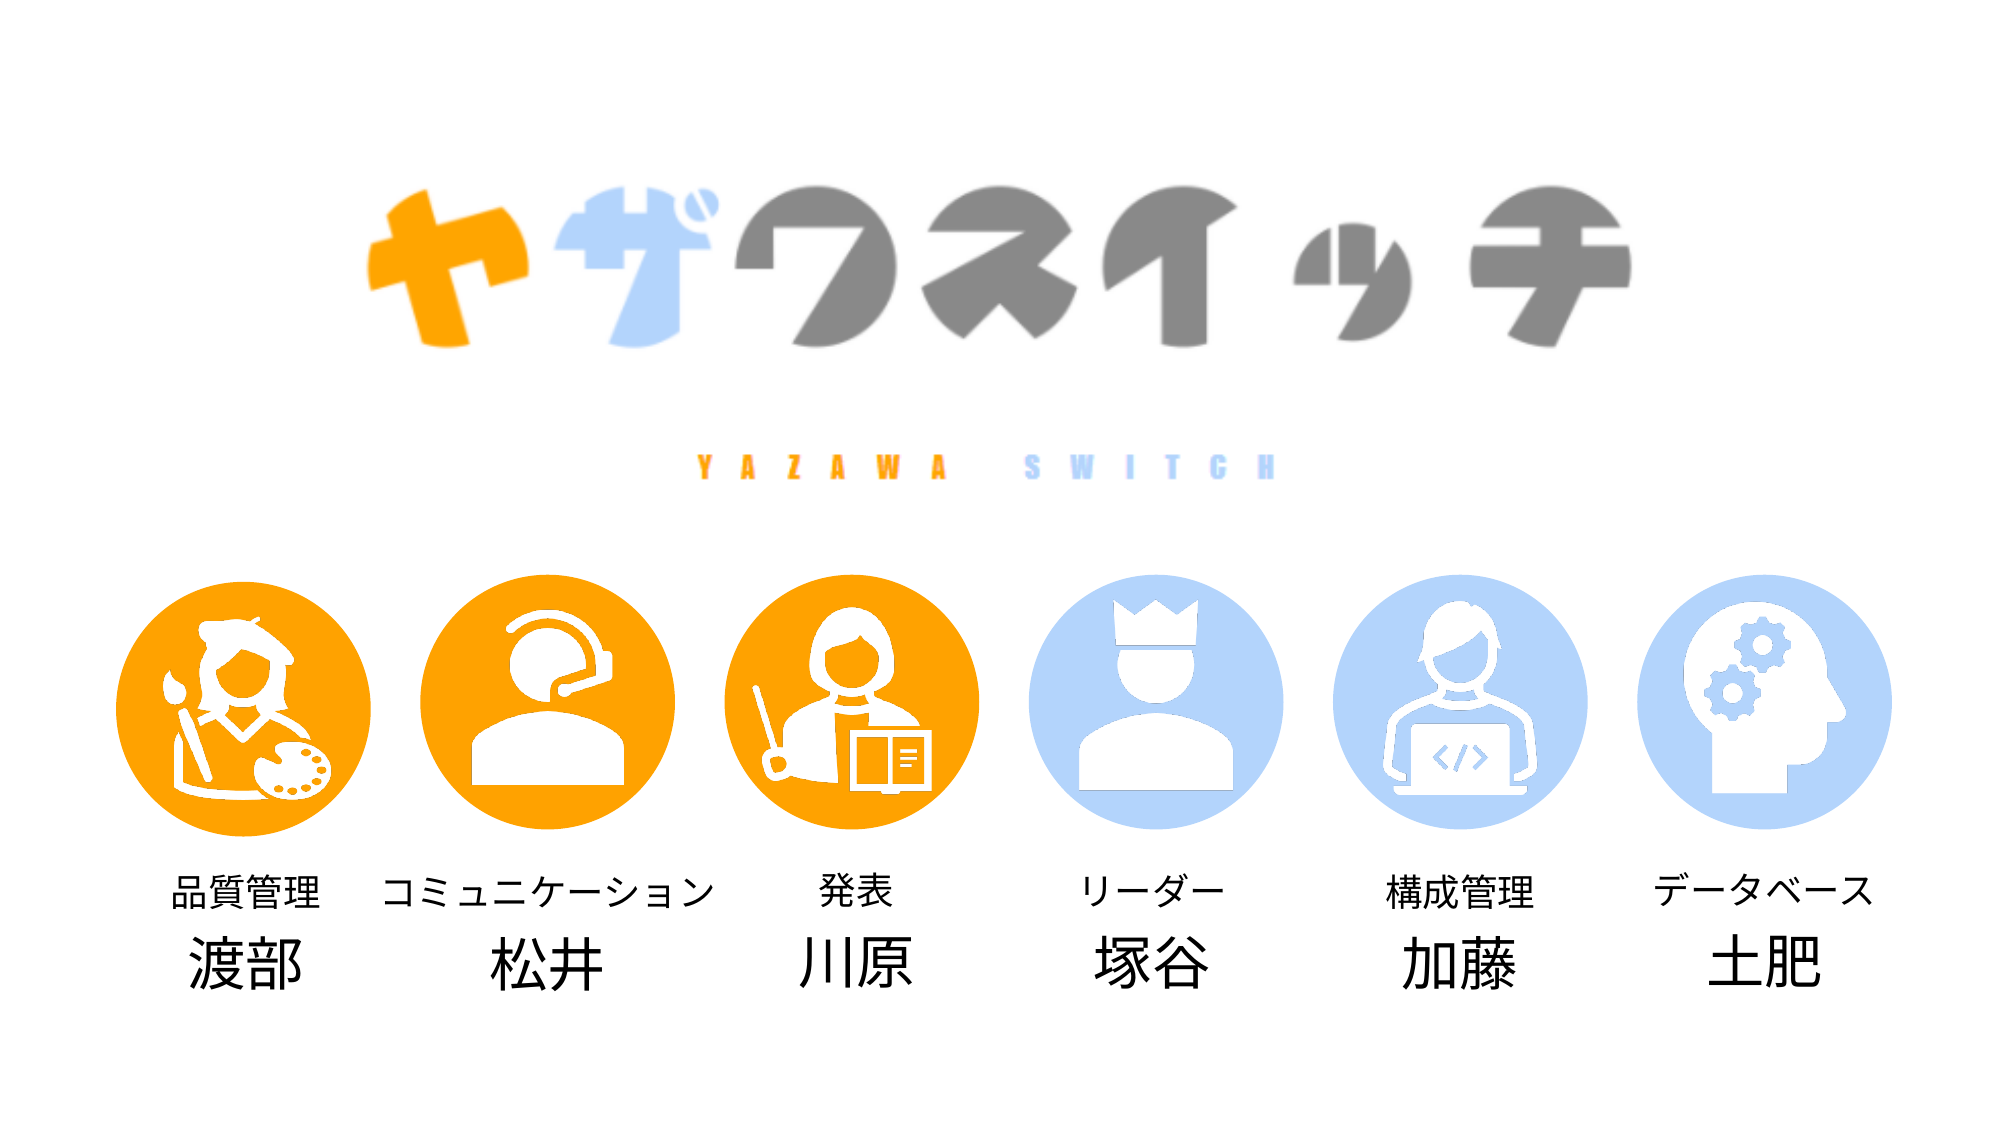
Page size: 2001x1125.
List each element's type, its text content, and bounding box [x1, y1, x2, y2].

picture [343, 143, 1658, 510]
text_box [116, 581, 371, 837]
text_box 発表 川原 [683, 864, 1029, 1034]
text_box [724, 574, 980, 830]
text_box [420, 574, 675, 830]
text_box 構成管理 加藤 [1287, 866, 1633, 1036]
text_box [1332, 574, 1588, 830]
text_box 品質管理 渡部 [72, 866, 419, 1036]
list リーダー 塚谷 [979, 865, 1325, 1035]
text_box コミュニケーション 松井 [337, 866, 683, 1013]
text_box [1028, 574, 1284, 830]
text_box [1637, 574, 1892, 830]
text_box データベース 土肥 [1591, 864, 1938, 1034]
